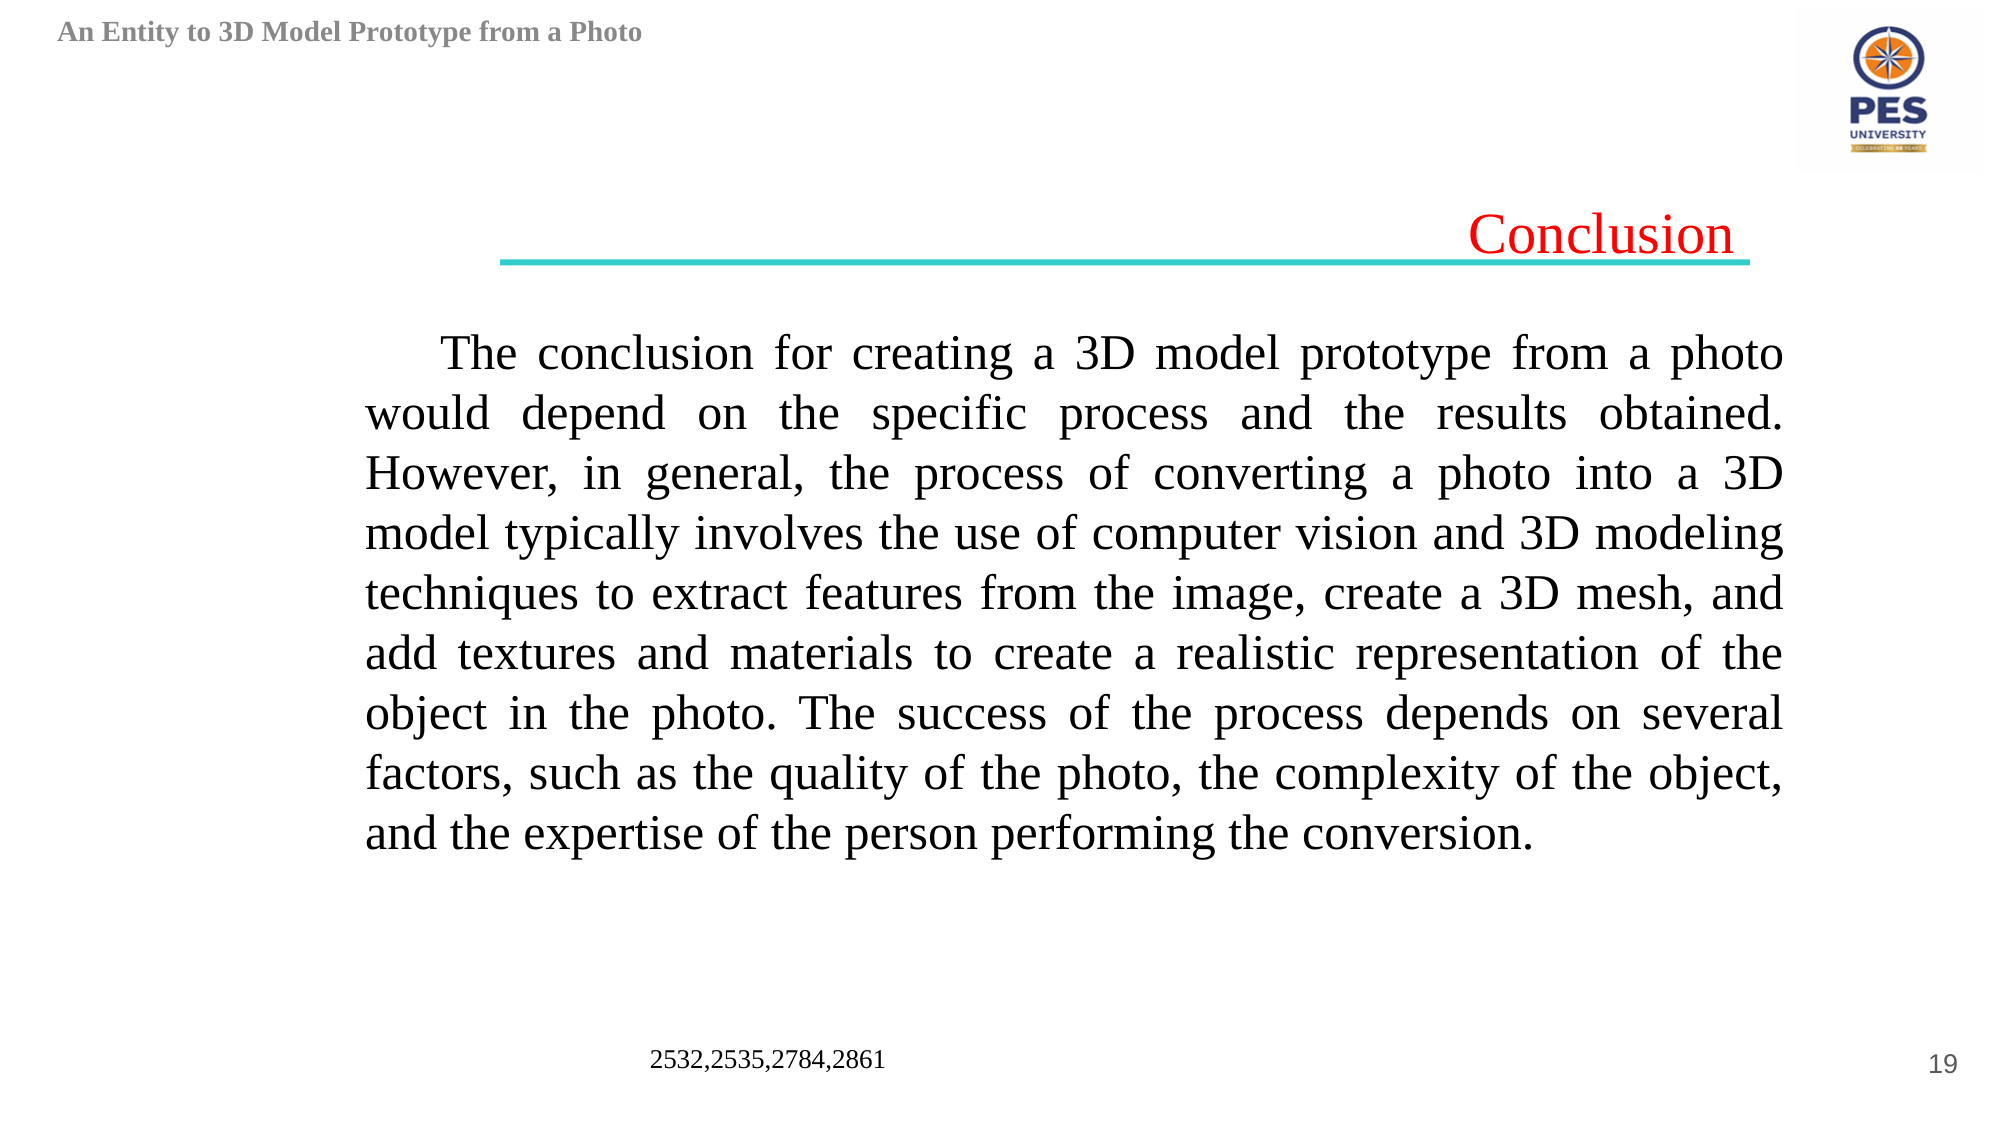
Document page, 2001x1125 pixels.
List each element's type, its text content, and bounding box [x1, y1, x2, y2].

footer 2532,2535,2784,2861 [634, 1042, 1605, 1103]
slide_number ‹#› [1853, 1019, 1974, 1106]
picture [1795, 5, 1984, 173]
text_box An Entity to 3D Model Prototype from a Photo [12, 17, 688, 78]
text_box The conclusion for creating a 3D model prototype from a photo would depend on the specific process and the results obtained. However, in general, the process of converting a photo into a 3D model typically involves the use of computer vision and 3D modeling techniques to extract features from the image, create a 3D mesh, and add textures and materials to create a realistic representation of the object in the photo. The success of the process depends on several factors, such as the quality of the photo, the complexity of the object, and the expertise of the person performing the conversion. [350, 312, 1800, 1043]
text_box Conclusion [474, 187, 1750, 273]
